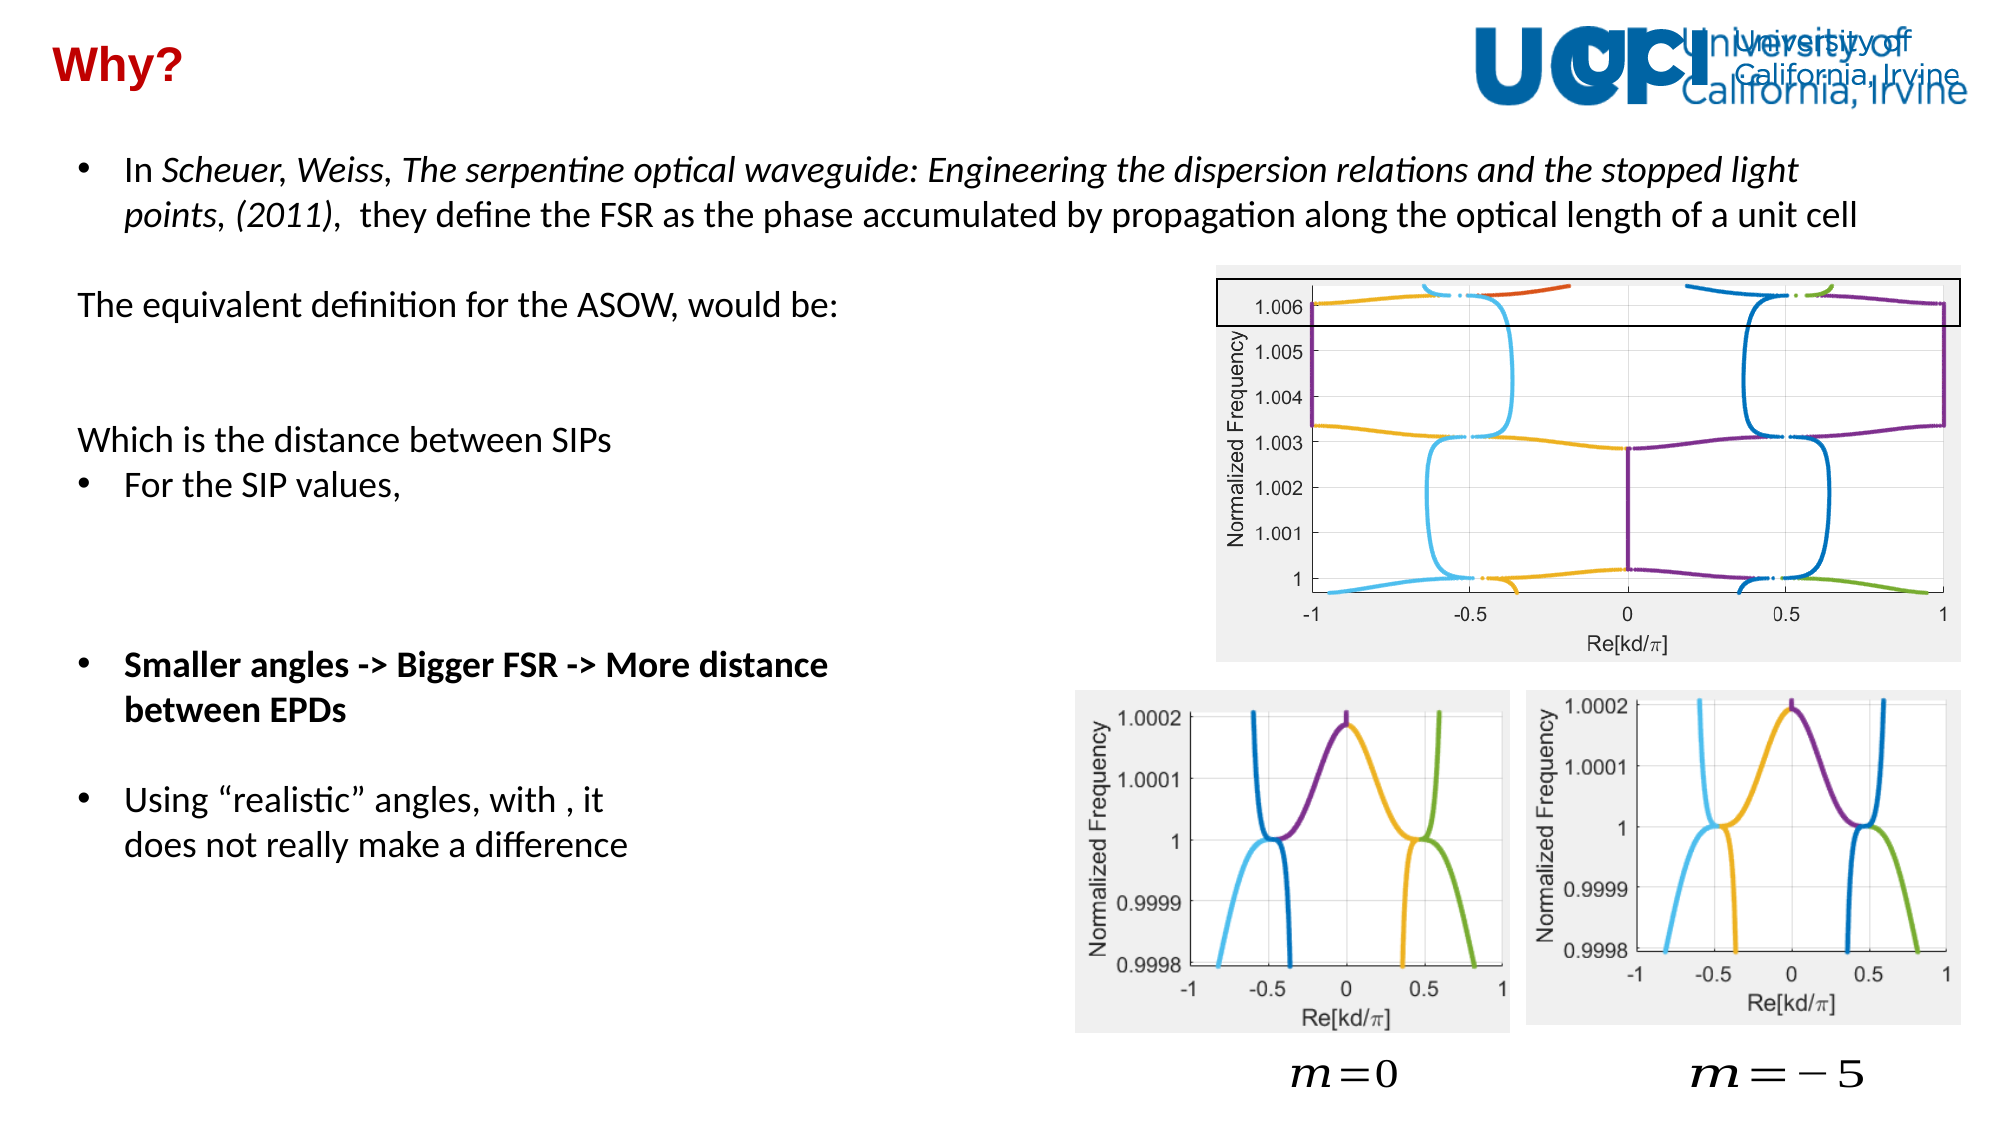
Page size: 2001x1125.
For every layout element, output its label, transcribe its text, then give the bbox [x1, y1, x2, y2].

picture [1526, 690, 1961, 1025]
title Why? [37, 32, 1400, 100]
picture [1075, 690, 1510, 1033]
picture [1216, 265, 1961, 662]
picture [1475, 26, 1968, 110]
